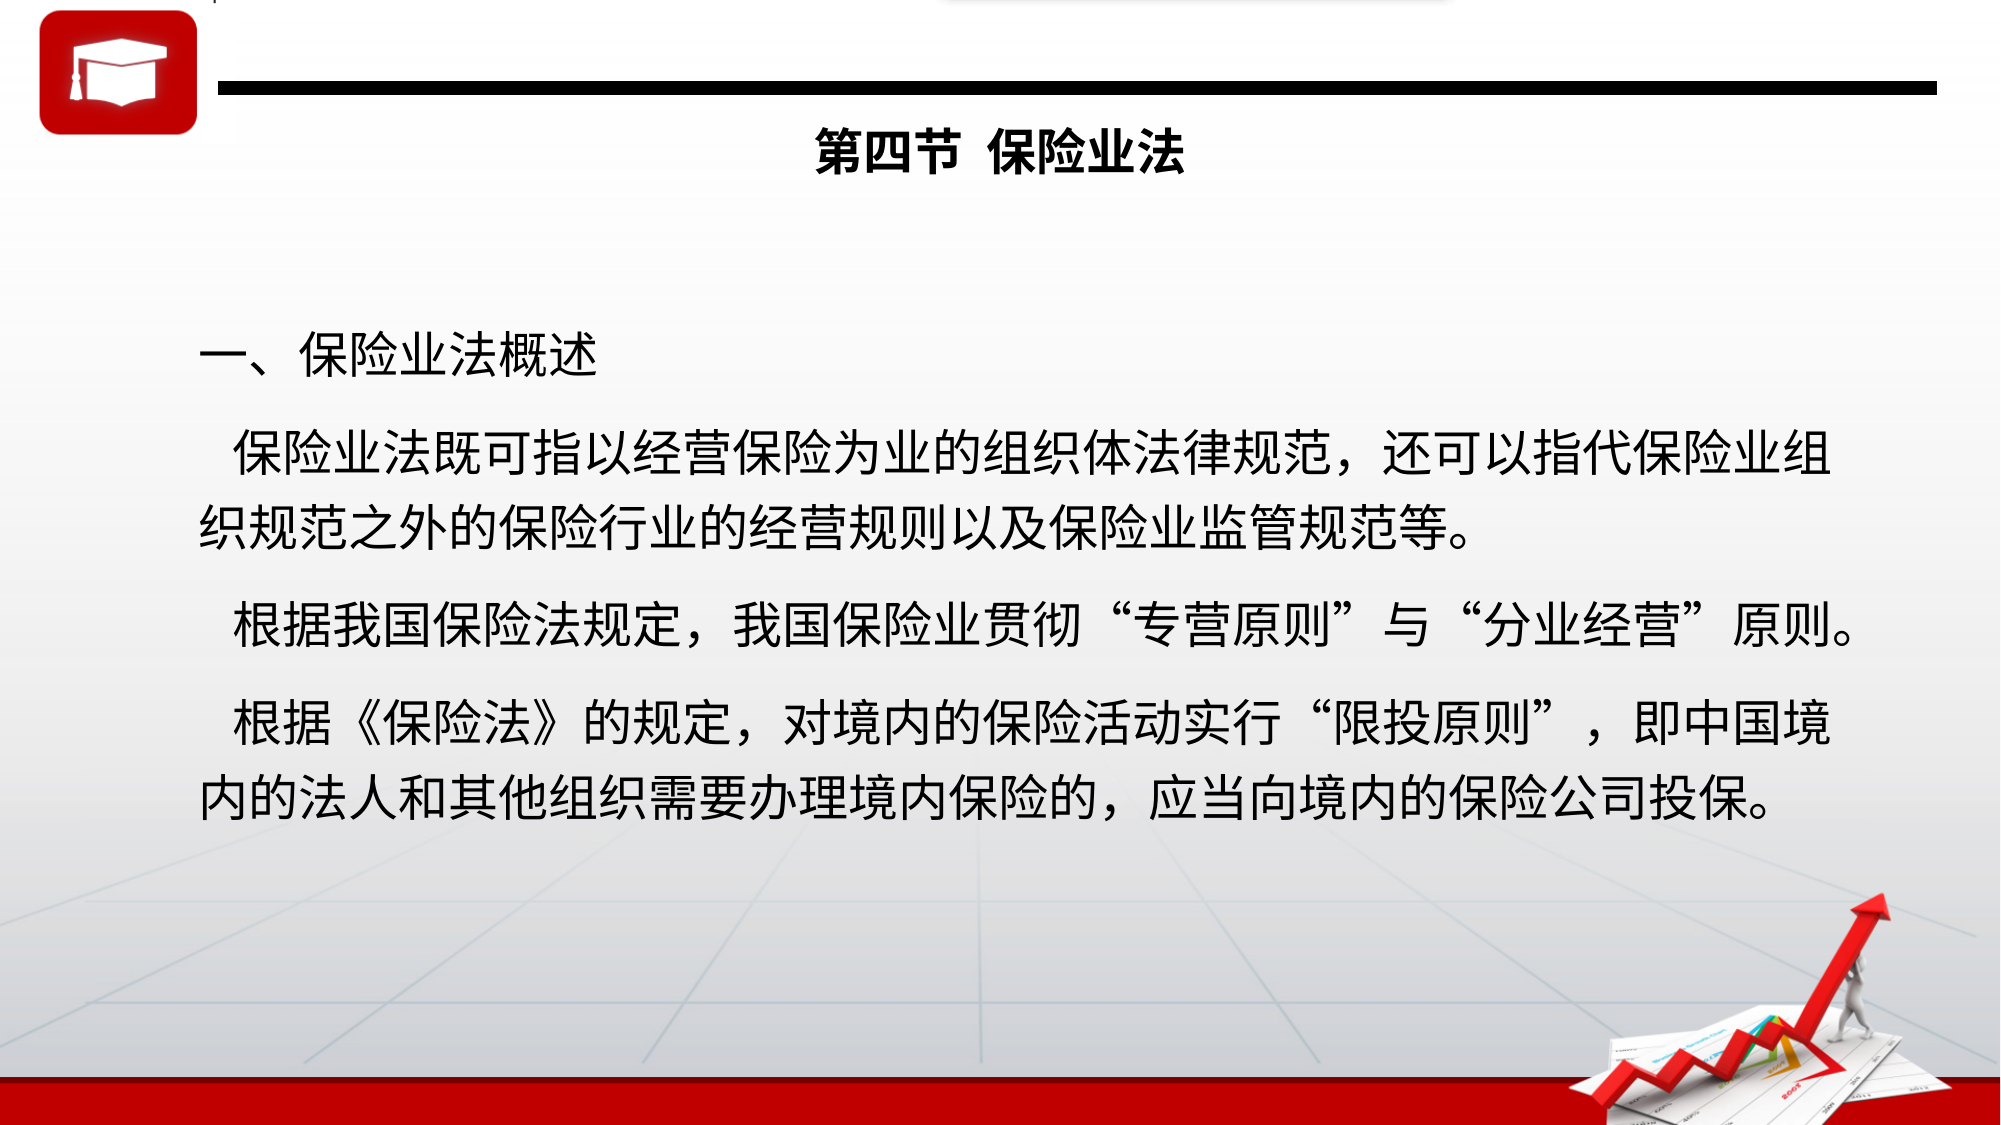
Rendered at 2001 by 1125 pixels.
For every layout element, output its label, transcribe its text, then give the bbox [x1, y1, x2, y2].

list 一、保险业法概述 保险业法既可指以经营保险为业的组织体法律规范，还可以指代保险业组织规范之外的保险行业的经营规则以及保险业监管规范等。 根据我国保险法规定，我国保险业贯彻“专营原则”与“分业经营”原则。 根据《保险法》的规定，对境内的保险活动实行“限投原则”，即中国境内的法人和其他组织需要办理境内保险的，应当向境内的保险公司投保。 [183, 44, 1895, 1009]
picture [0, 0, 2001, 1125]
